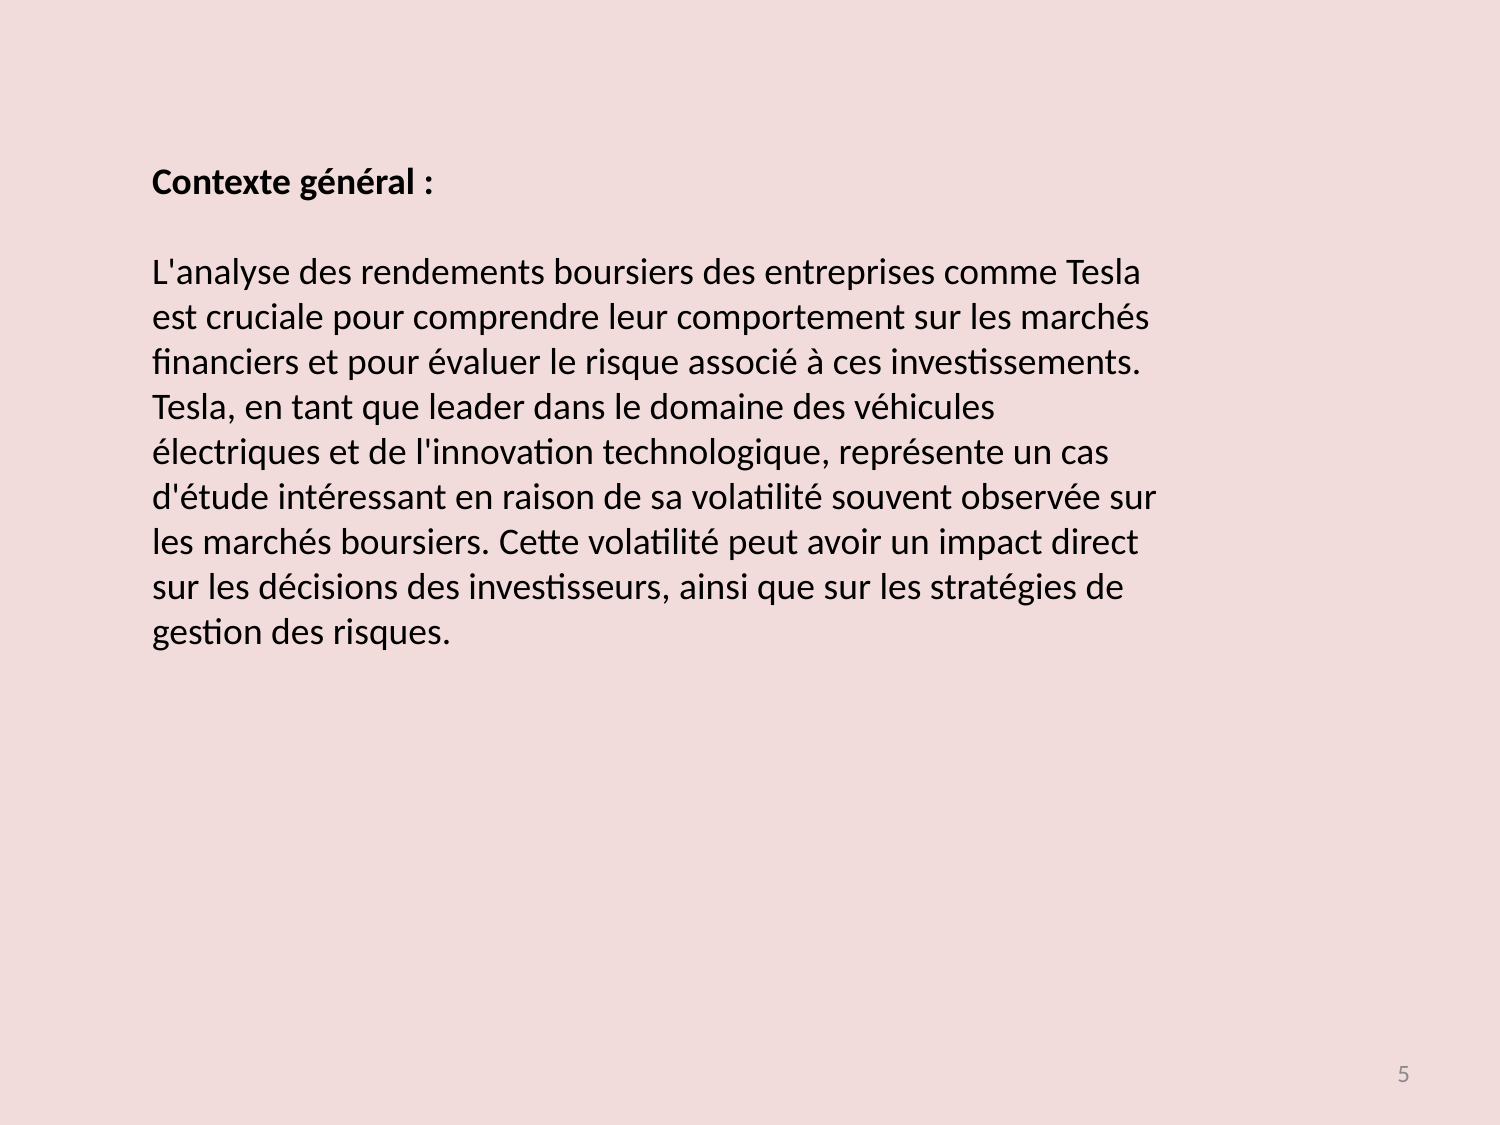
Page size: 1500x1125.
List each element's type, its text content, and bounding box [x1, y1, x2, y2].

text_box Contexte général : L'analyse des rendements boursiers des entreprises comme Tesla est cruciale pour comprendre leur comportement sur les marchés financiers et pour évaluer le risque associé à ces investissements. Tesla, en tant que leader dans le domaine des véhicules électriques et de l'innovation technologique, représente un cas d'étude intéressant en raison de sa volatilité souvent observée sur les marchés boursiers. Cette volatilité peut avoir un impact direct sur les décisions des investisseurs, ainsi que sur les stratégies de gestion des risques. [137, 149, 1188, 705]
slide_number 5 [1074, 1042, 1425, 1103]
